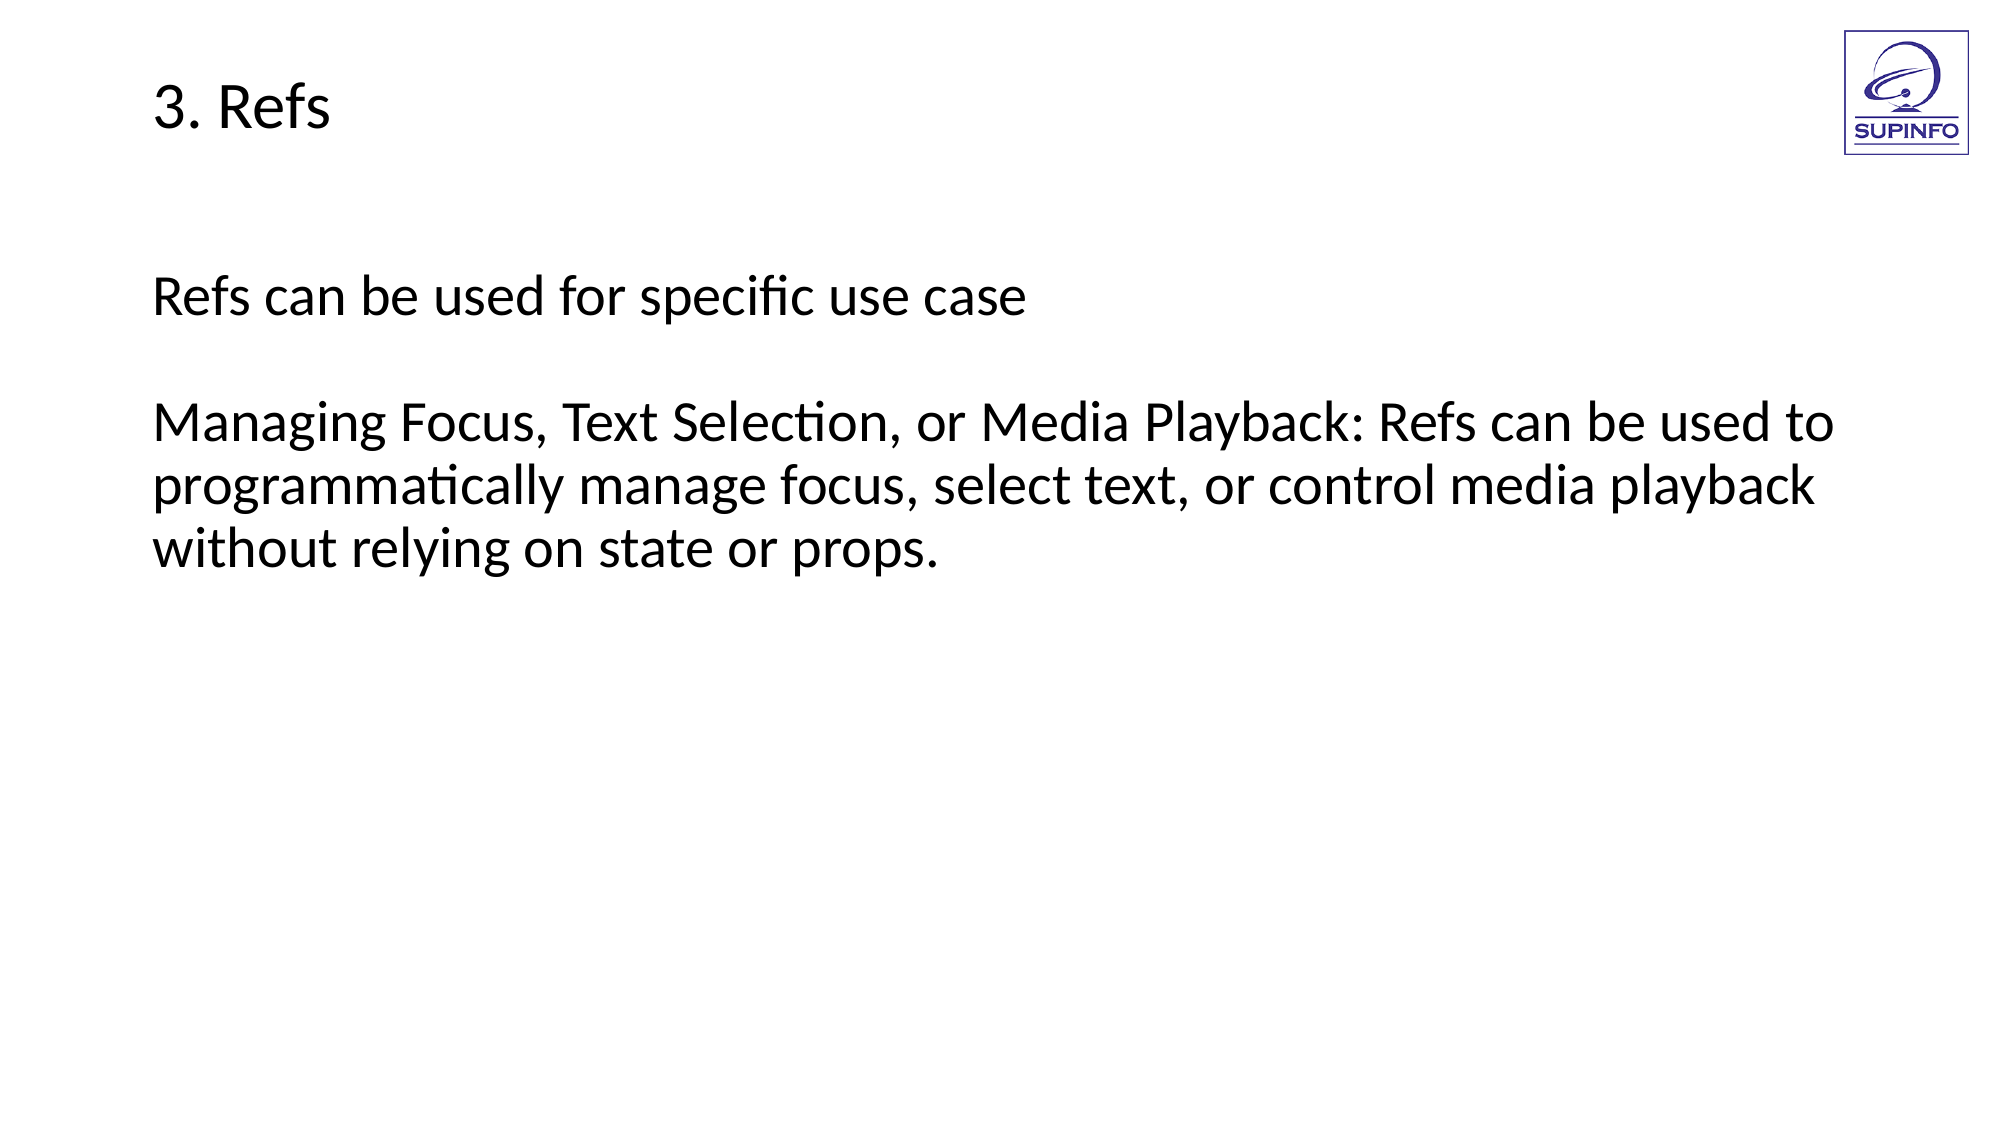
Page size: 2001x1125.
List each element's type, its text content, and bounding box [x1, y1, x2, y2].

list 3. Refs [137, 63, 1862, 157]
list Refs can be used for specific use case Managing Focus, Text Selection, or Media Playback: Refs can be used to programmatically manage focus, select text, or control media playback without relying on state or props. [137, 257, 1863, 1014]
picture [1844, 30, 1969, 155]
